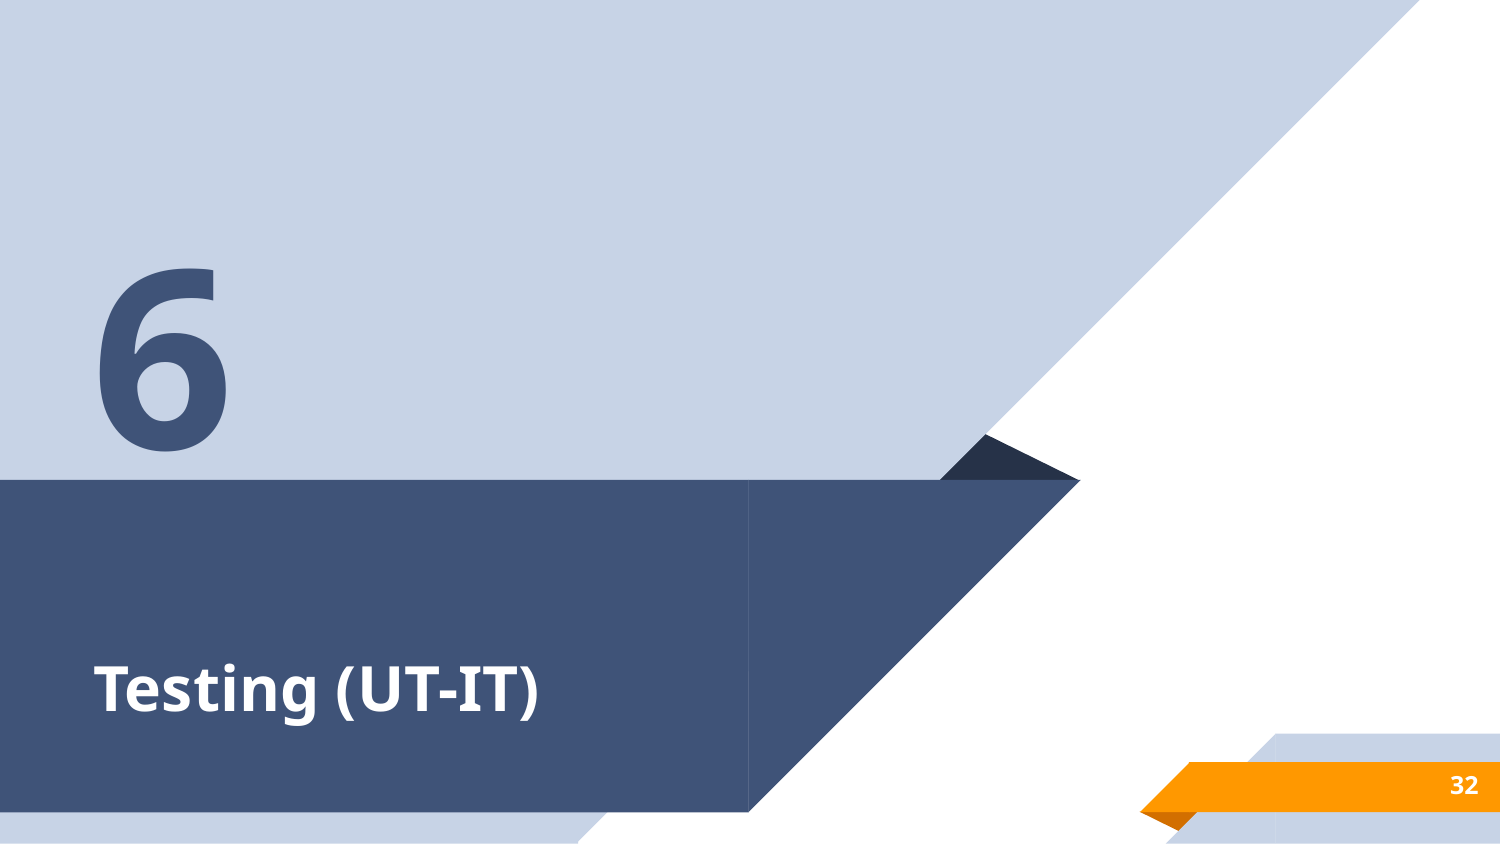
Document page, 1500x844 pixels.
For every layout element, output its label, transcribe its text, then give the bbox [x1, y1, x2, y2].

slide_number ‹#› [1249, 760, 1494, 813]
text_box 6 [76, 0, 434, 515]
title Testing (UT-IT) [78, 548, 838, 739]
